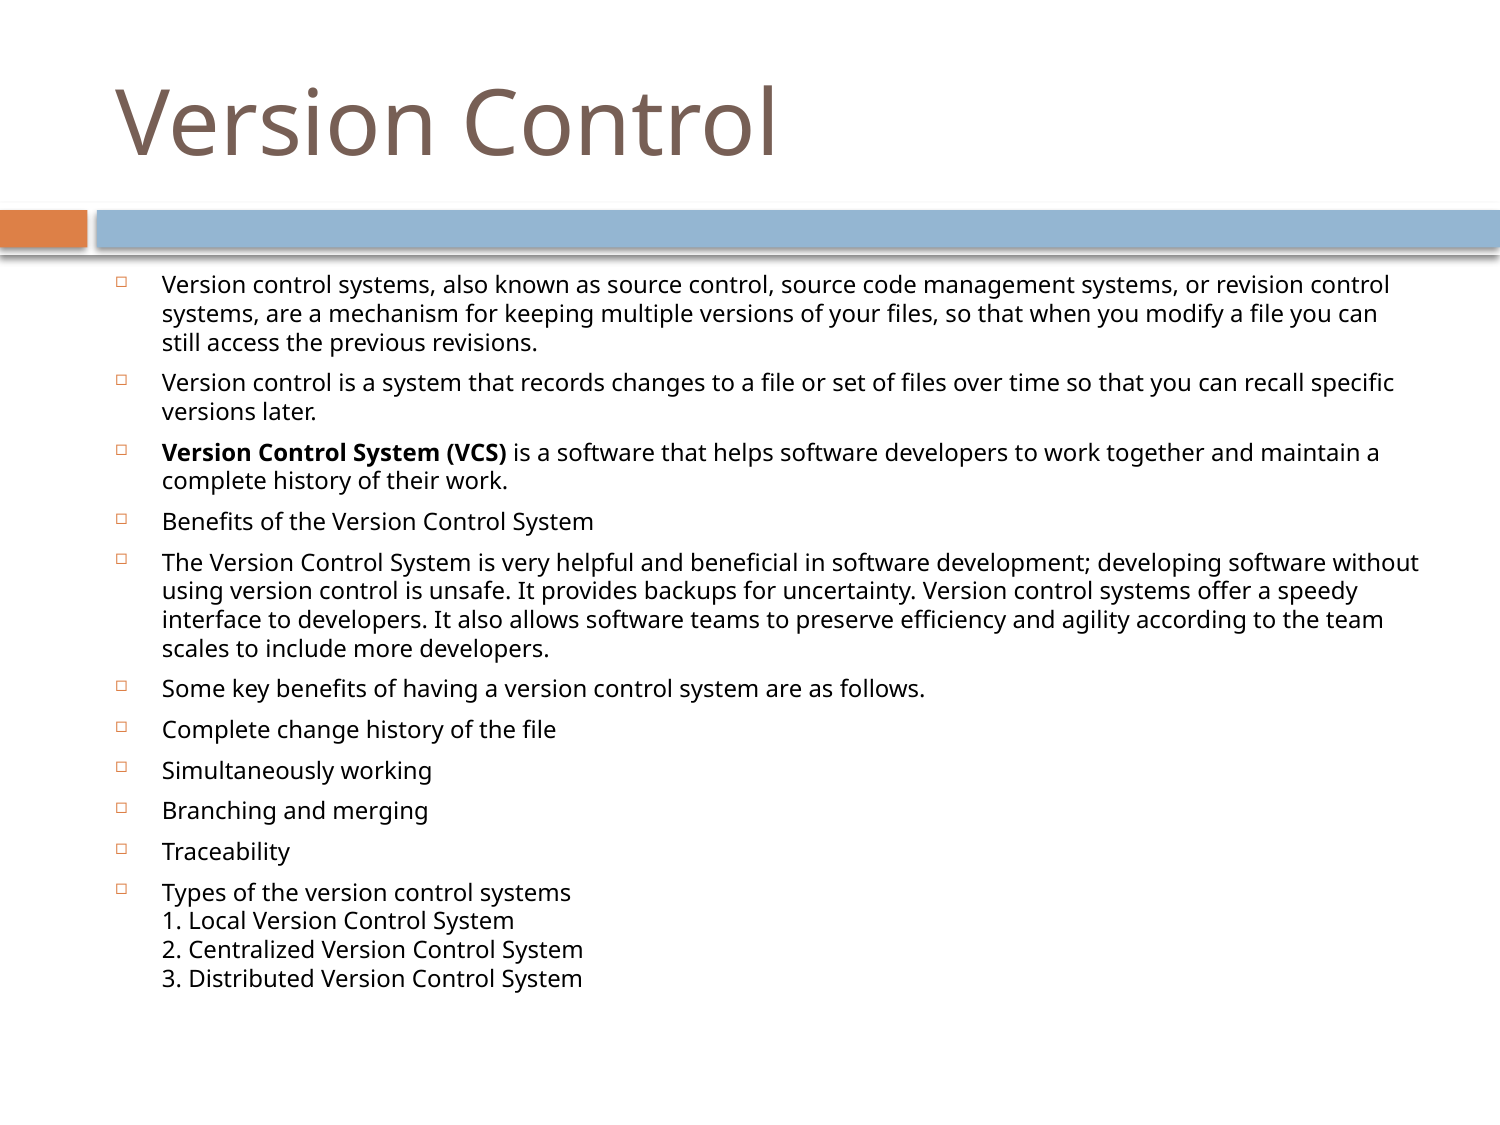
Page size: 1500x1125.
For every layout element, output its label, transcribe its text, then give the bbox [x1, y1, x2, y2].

title Version Control [100, 37, 1438, 200]
list Version control systems, also known as source control, source code management systems, or revision control systems, are a mechanism for keeping multiple versions of your files, so that when you modify a file you can still access the previous revisions. Version control is a system that records changes to a file or set of files over time so that you can recall specific versions later. Version Control System (VCS) is a software that helps software developers to work together and maintain a complete history of their work. Benefits of the Version Control System The Version Control System is very helpful and beneficial in software development; developing software without using version control is unsafe. It provides backups for uncertainty. Version control systems offer a speedy interface to developers. It also allows software teams to preserve efficiency and agility according to the team scales to include more developers. Some key benefits of having a version control system are as follows. Complete change history of the file Simultaneously working Branching and merging Traceability Types of the version control systems 1. Local Version Control System 2. Centralized Version Control System 3. Distributed Version Control System [100, 262, 1438, 1000]
